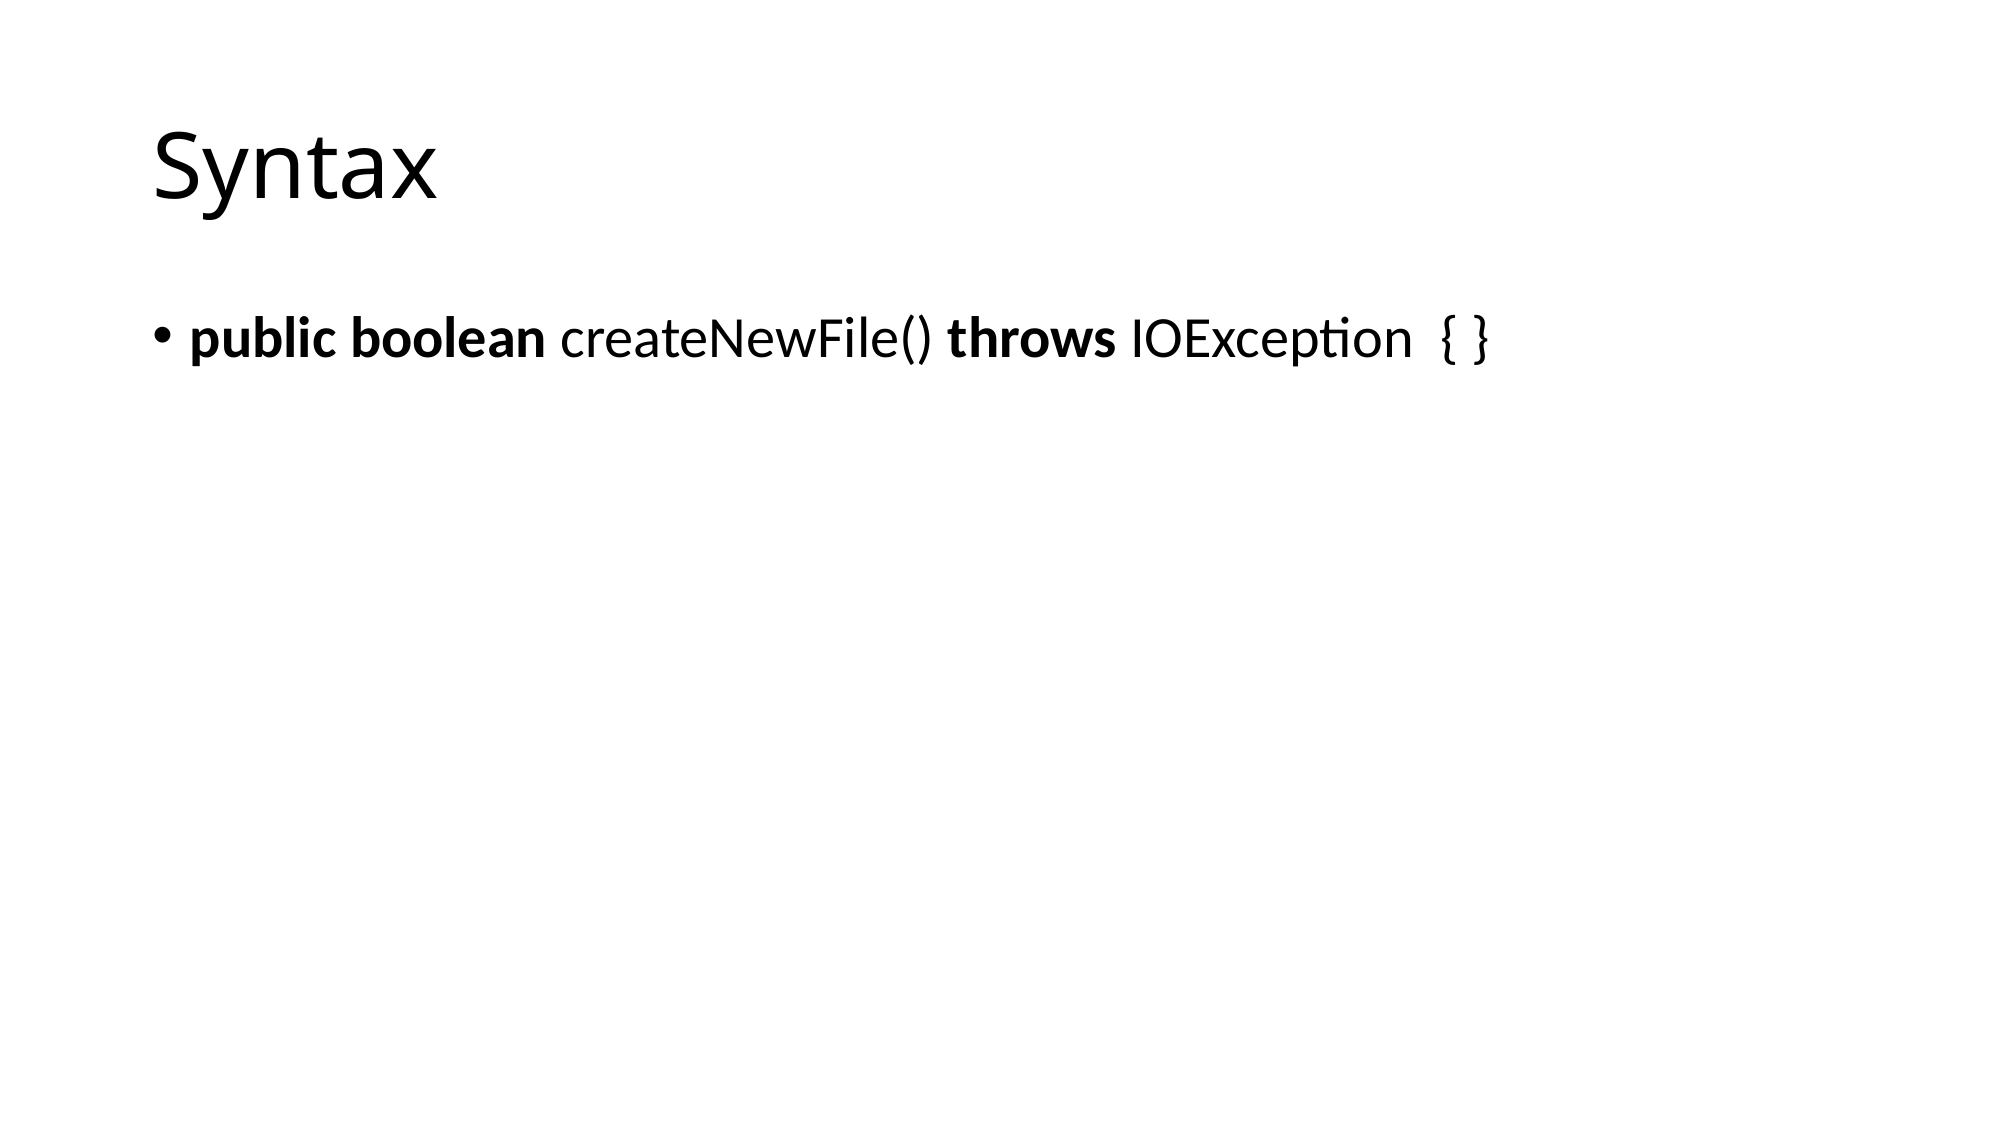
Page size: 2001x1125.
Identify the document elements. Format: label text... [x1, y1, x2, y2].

list public boolean createNewFile() throws IOException { } [137, 299, 1863, 1014]
title Syntax [137, 59, 1863, 278]
